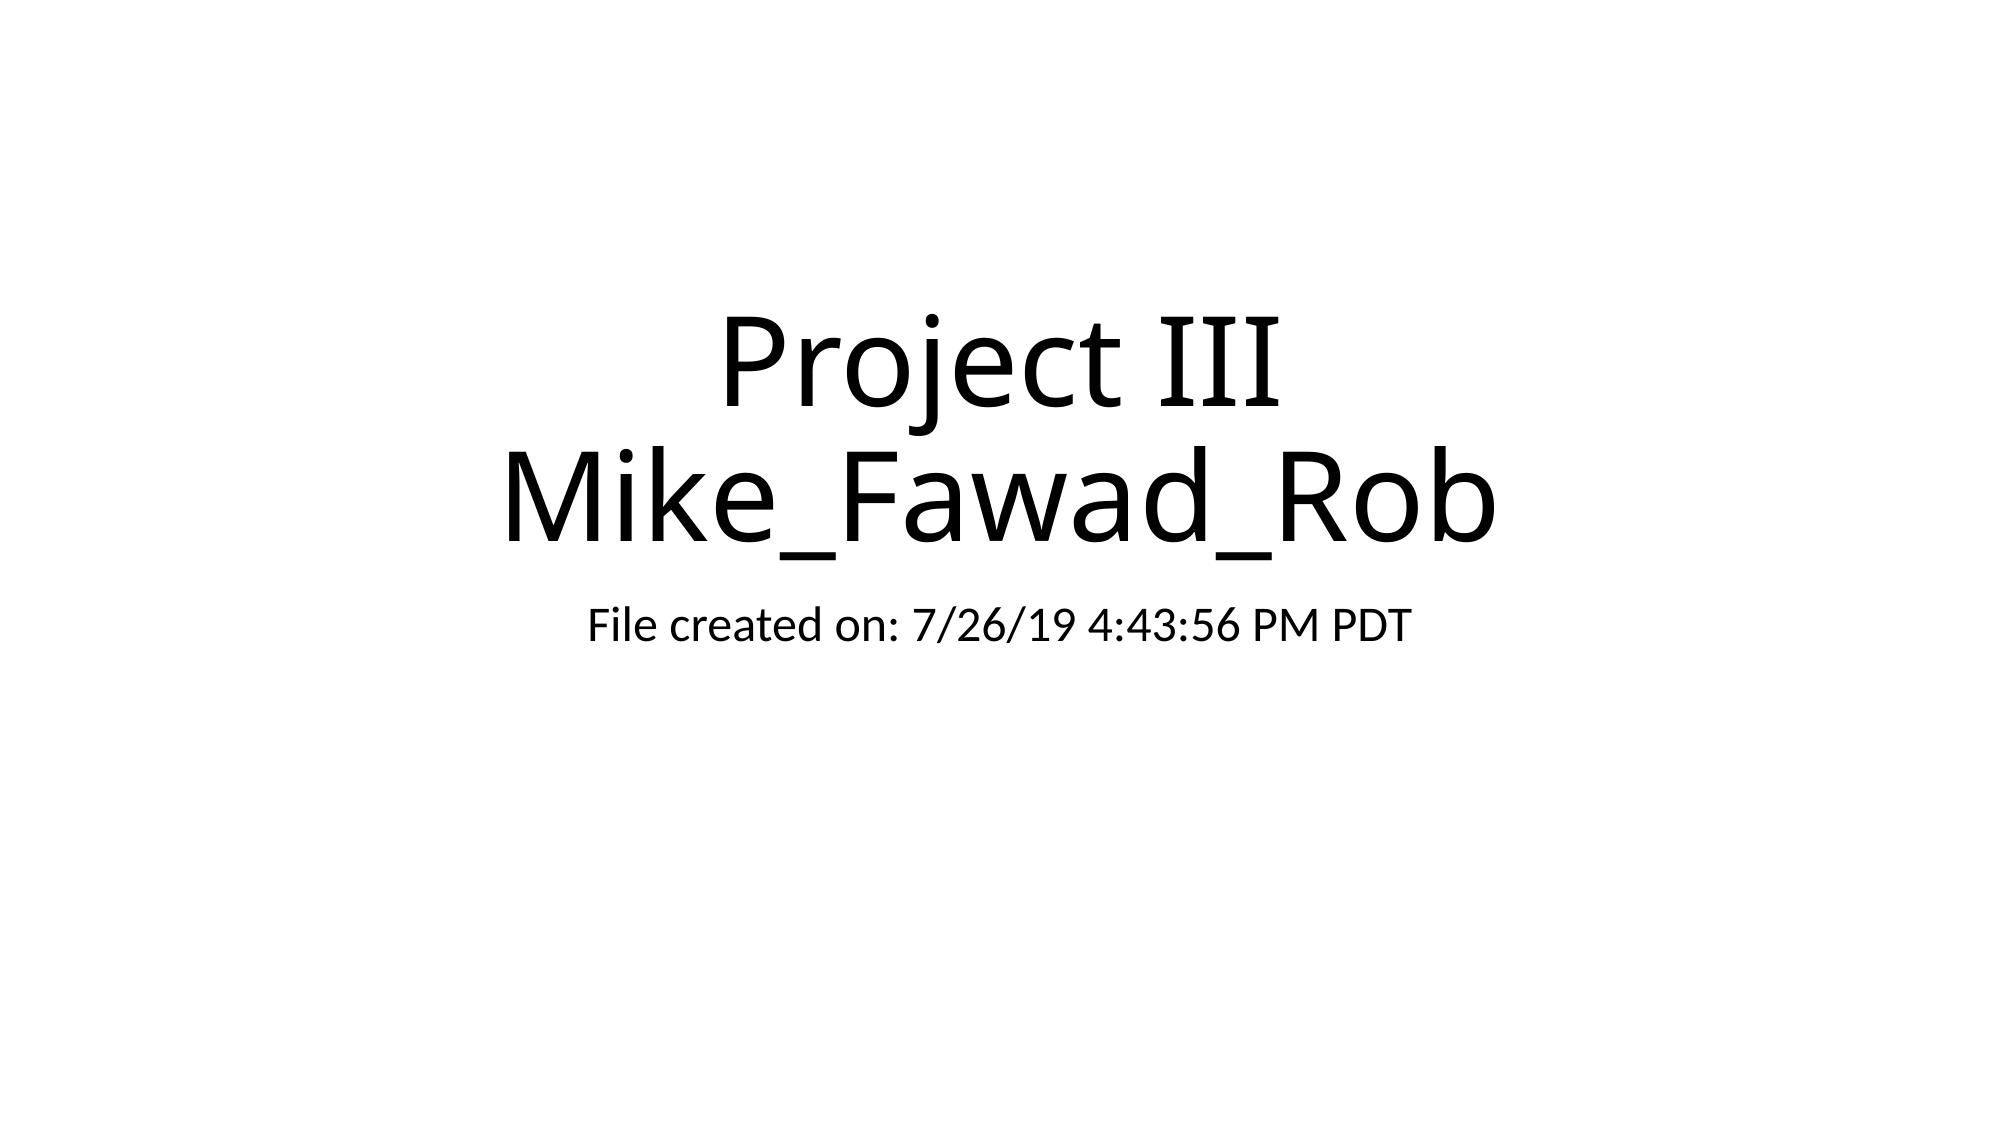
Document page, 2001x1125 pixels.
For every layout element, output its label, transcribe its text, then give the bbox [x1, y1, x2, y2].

subtitle File created on: 7/26/19 4:43:56 PM PDT [249, 590, 1750, 863]
title Project III Mike_Fawad_Rob [249, 184, 1750, 576]
